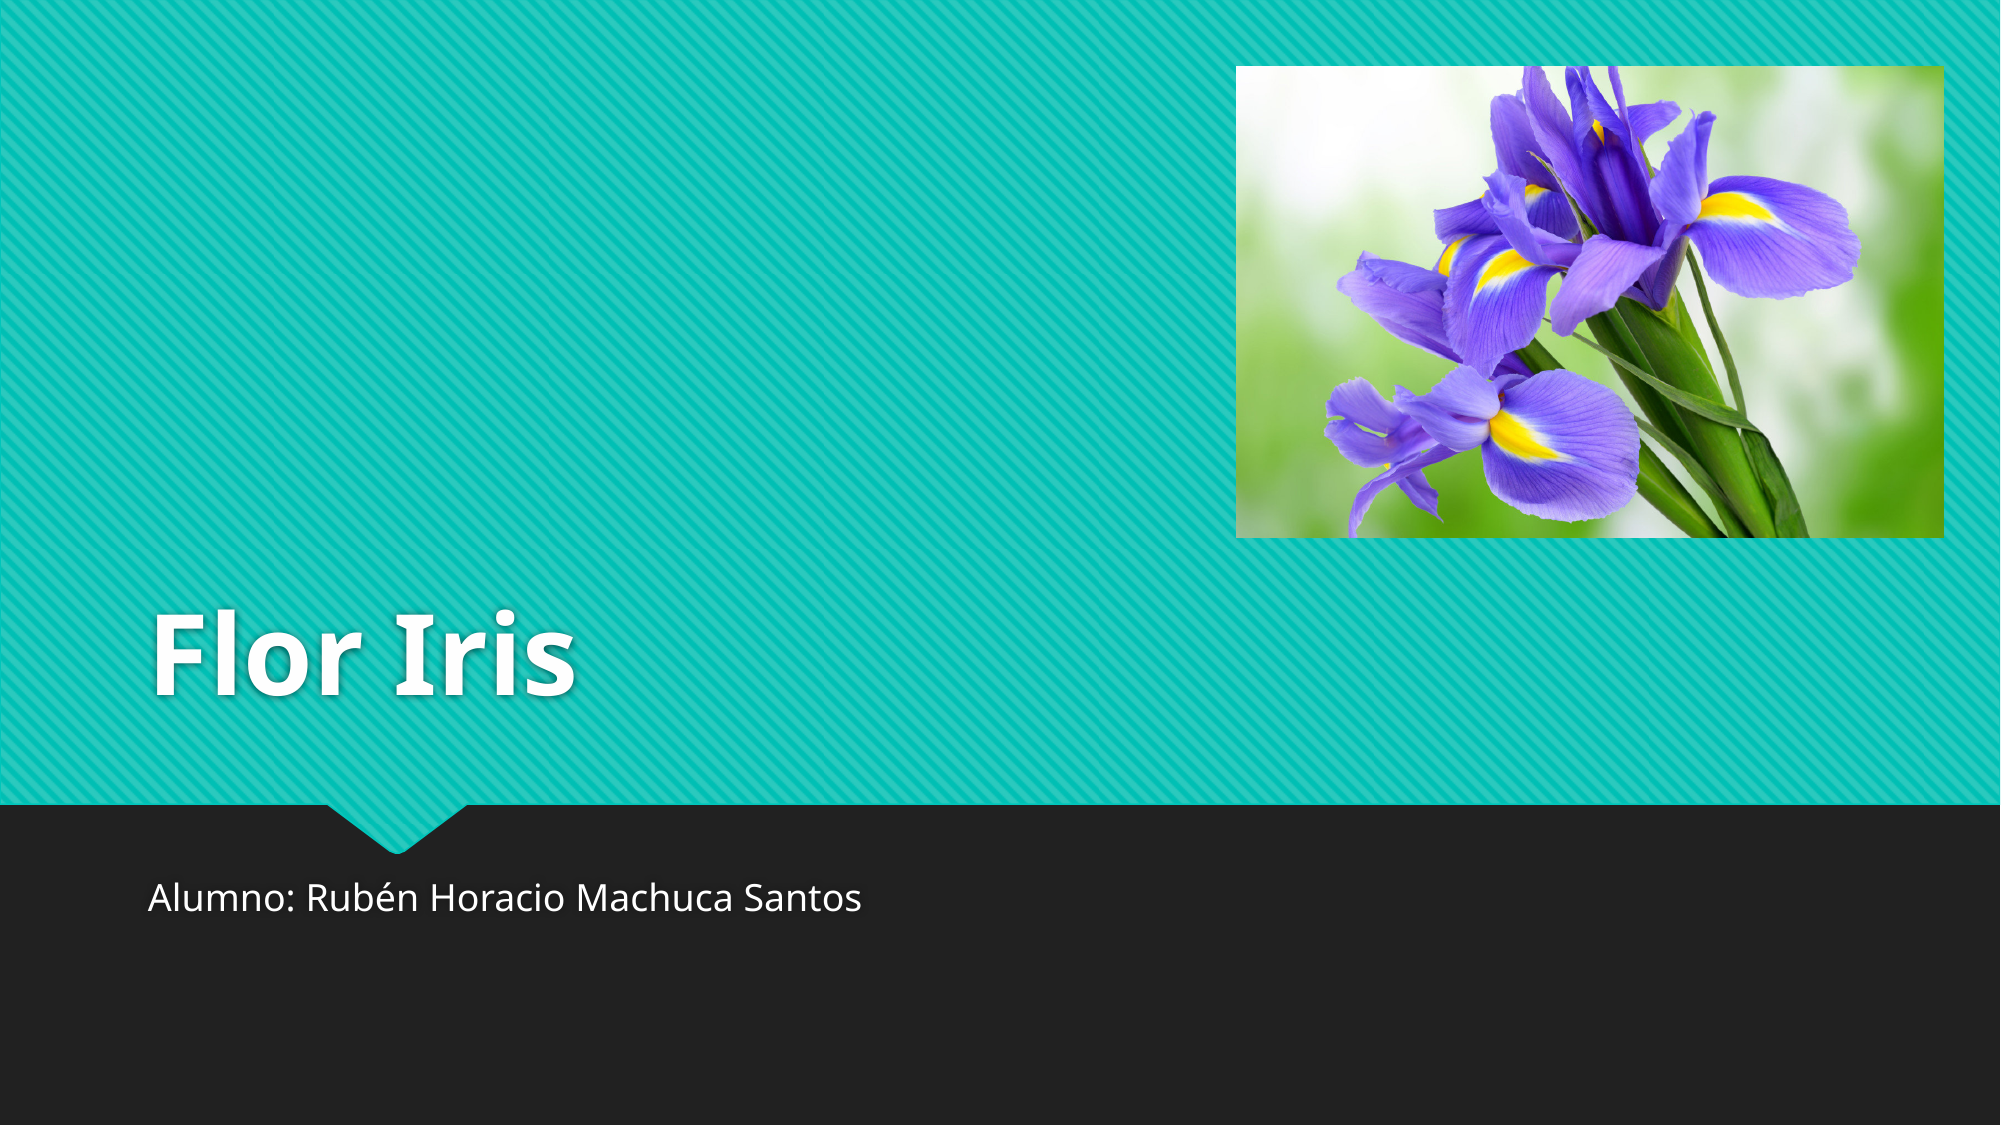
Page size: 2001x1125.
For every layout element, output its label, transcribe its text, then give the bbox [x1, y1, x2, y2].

picture [1236, 66, 1944, 538]
title Flor Iris [132, 237, 1868, 726]
subtitle Alumno: Rubén Horacio Machuca Santos [132, 866, 1868, 938]
